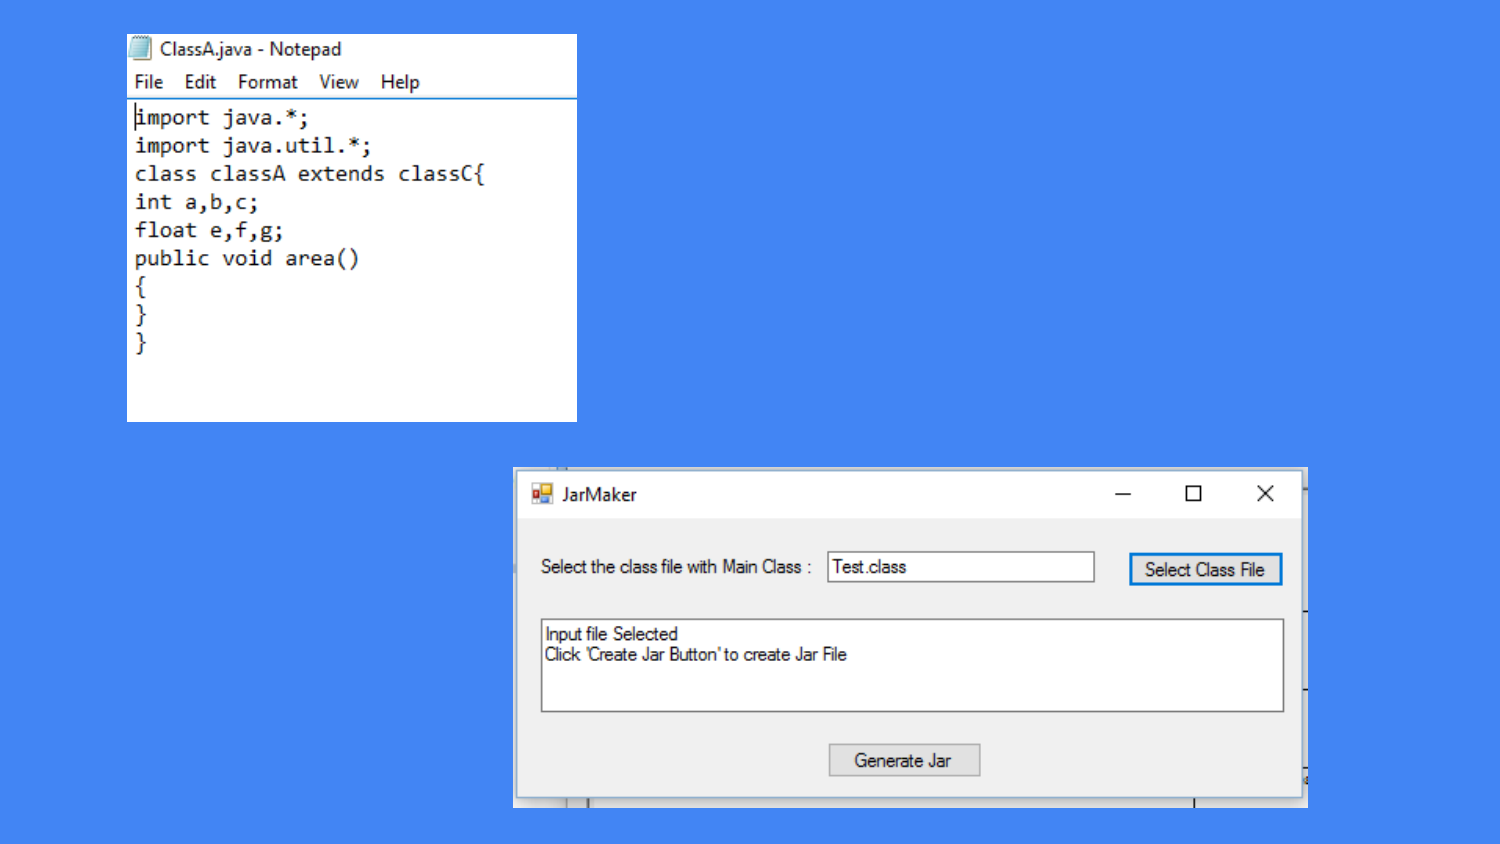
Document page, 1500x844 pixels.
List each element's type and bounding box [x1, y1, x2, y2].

picture [127, 33, 577, 423]
picture [512, 466, 1308, 809]
